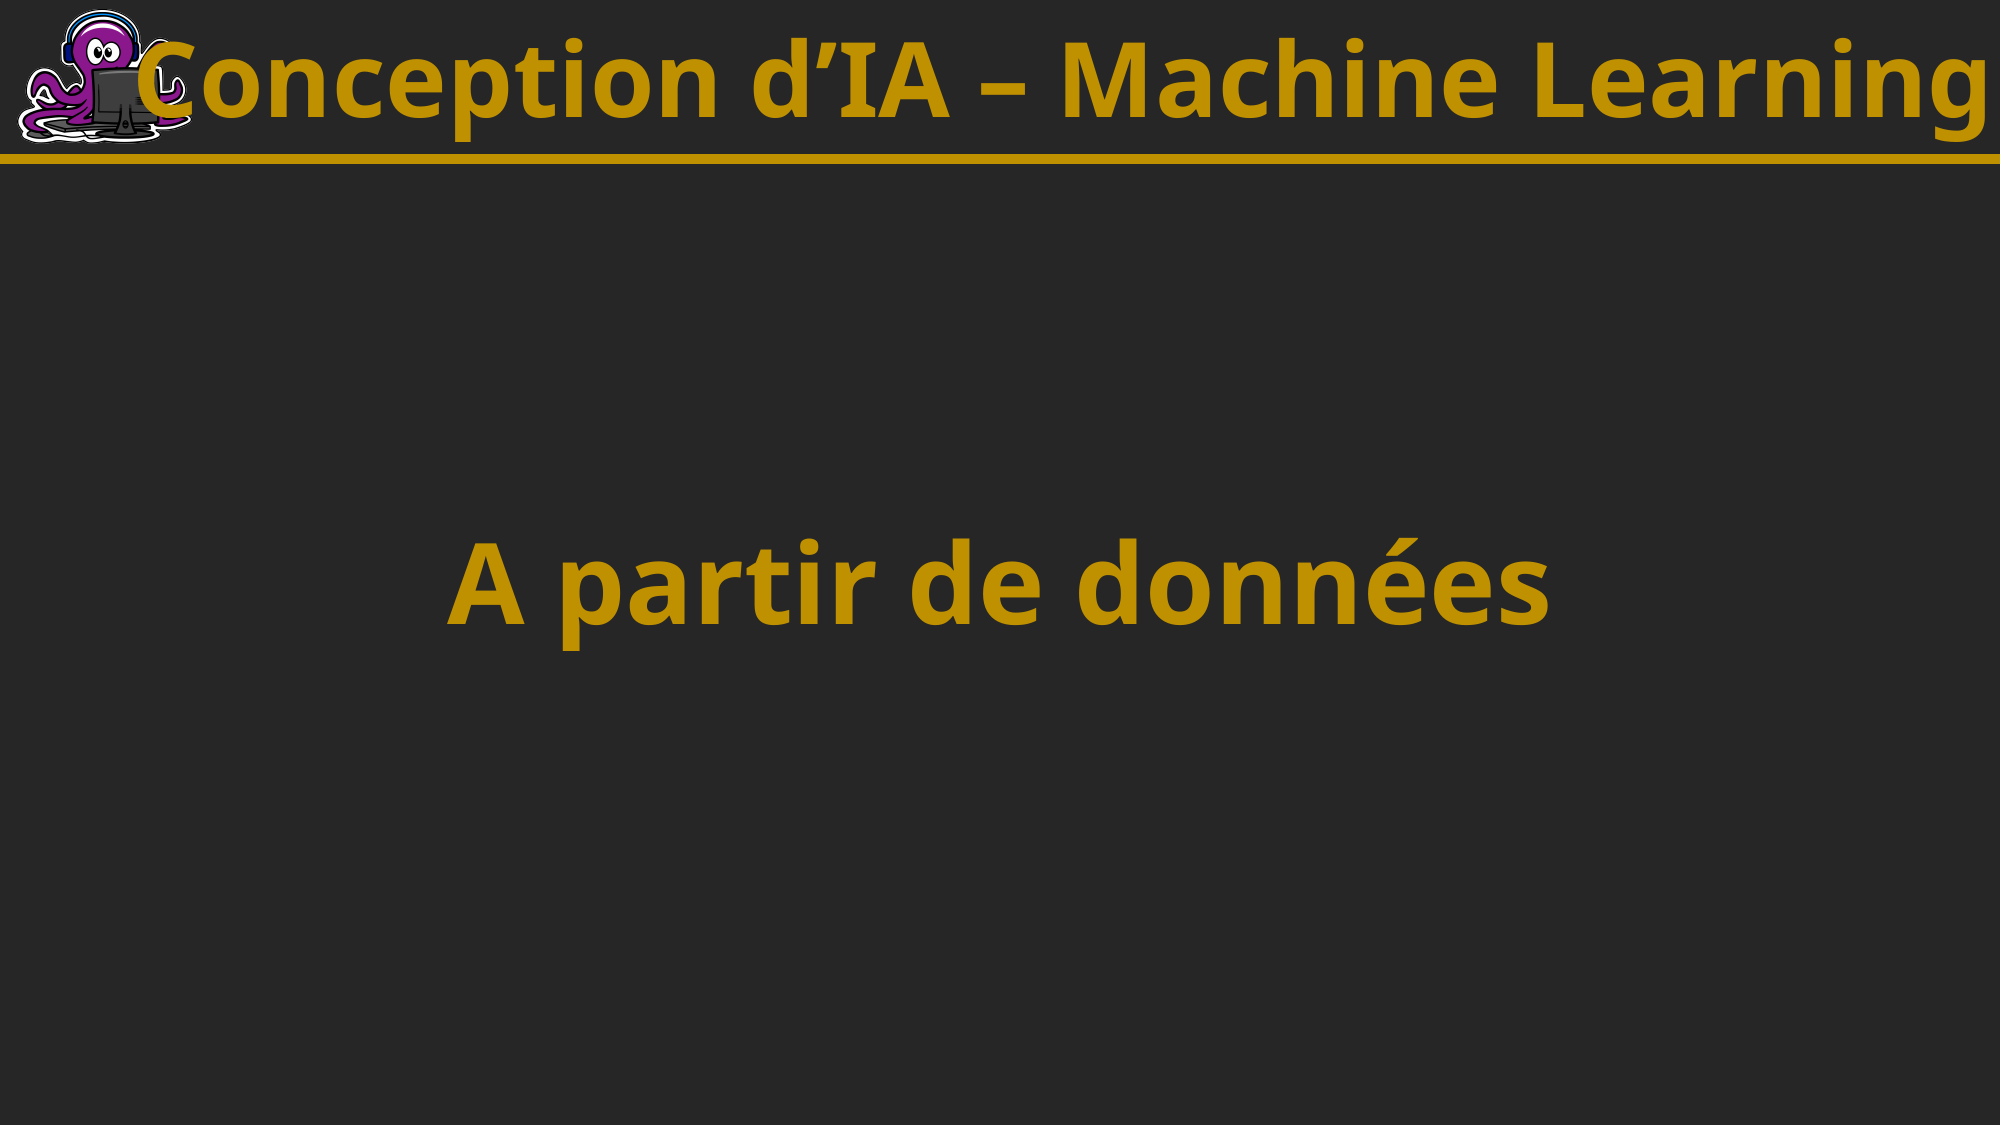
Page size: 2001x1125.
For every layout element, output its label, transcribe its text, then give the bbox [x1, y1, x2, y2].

picture [17, 5, 192, 148]
text_box Conception d’IA – Machine Learning [192, 5, 2000, 146]
text_box A partir de données [0, 504, 2000, 655]
